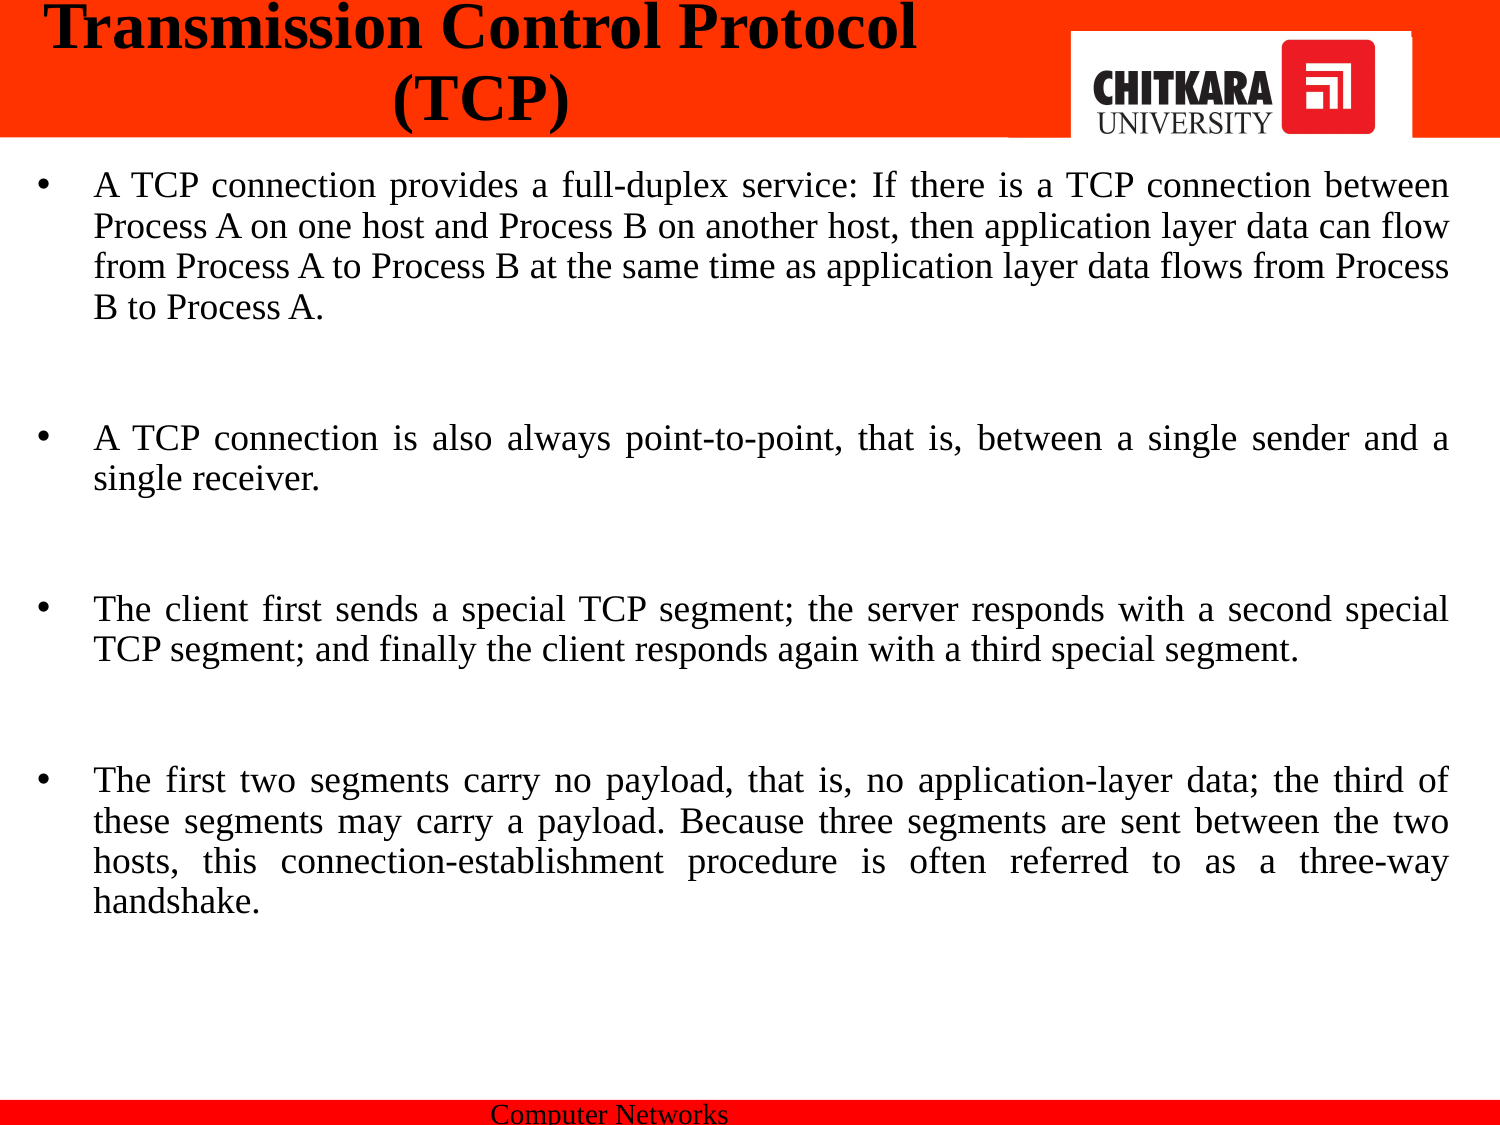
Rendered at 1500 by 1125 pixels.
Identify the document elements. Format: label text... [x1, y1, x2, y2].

picture [1074, 37, 1390, 138]
title Transmission Control Protocol (TCP) [0, 0, 964, 134]
list ﻿A TCP connection provides a full-duplex service: If there is a TCP connection between Process A on one host and Process B on another host, then application layer data can flow from Process A to Process B at the same time as application layer data flows from Process B to Process A. A TCP connection is also always point-to-point, that is, between a single sender and a single receiver. The client first sends a special TCP segment; the server responds with a second special TCP segment; and finally the client responds again with a third special segment. The first two segments carry no payload, that is, no application-layer data; the third of these segments may carry a payload. Because three segments are sent between the two hosts, this connection-establishment procedure is often referred to as a three-way handshake. [18, 165, 1452, 983]
footer Computer Networks [0, 1082, 1380, 1125]
